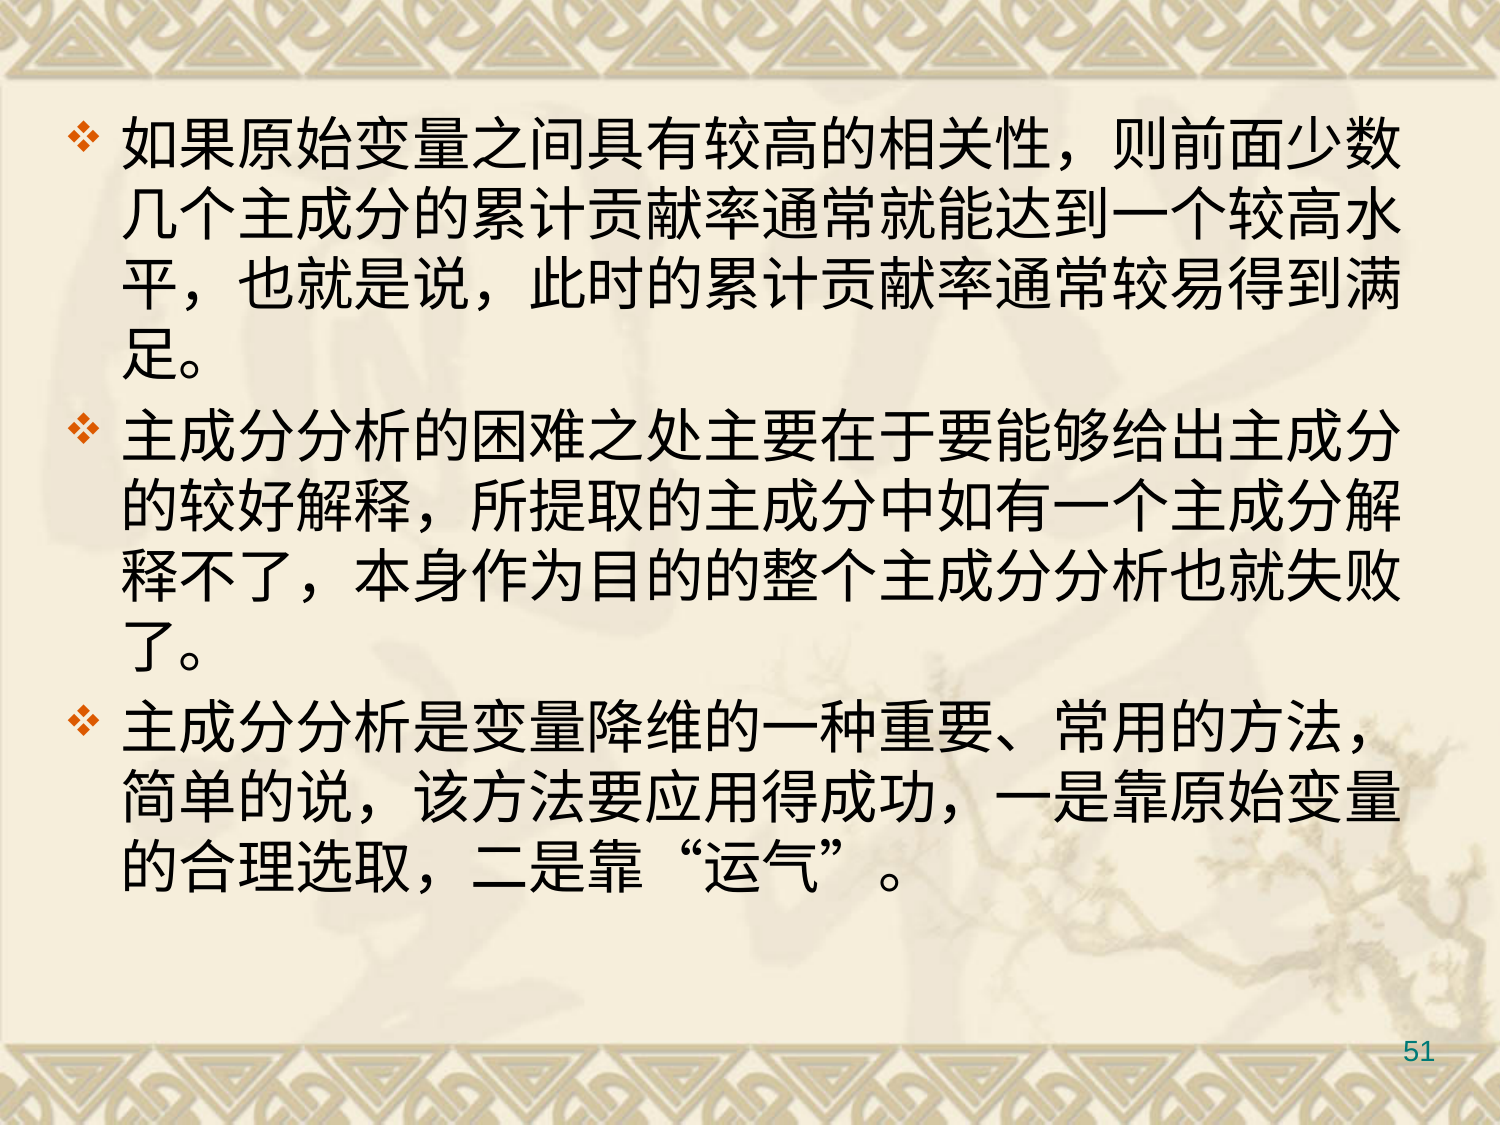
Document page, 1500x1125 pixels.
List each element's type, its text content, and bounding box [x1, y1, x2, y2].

list 如果原始变量之间具有较高的相关性，则前面少数几个主成分的累计贡献率通常就能达到一个较高水平，也就是说，此时的累计贡献率通常较易得到满足。 主成分分析的困难之处主要在于要能够给出主成分的较好解释，所提取的主成分中如有一个主成分解释不了，本身作为目的的整个主成分分析也就失败了。 主成分分析是变量降维的一种重要、常用的方法，简单的说，该方法要应用得成功，一是靠原始变量的合理选取，二是靠“运气”。 [49, 99, 1451, 1001]
slide_number 51 [1074, 1024, 1451, 1103]
picture [0, 0, 1500, 1125]
